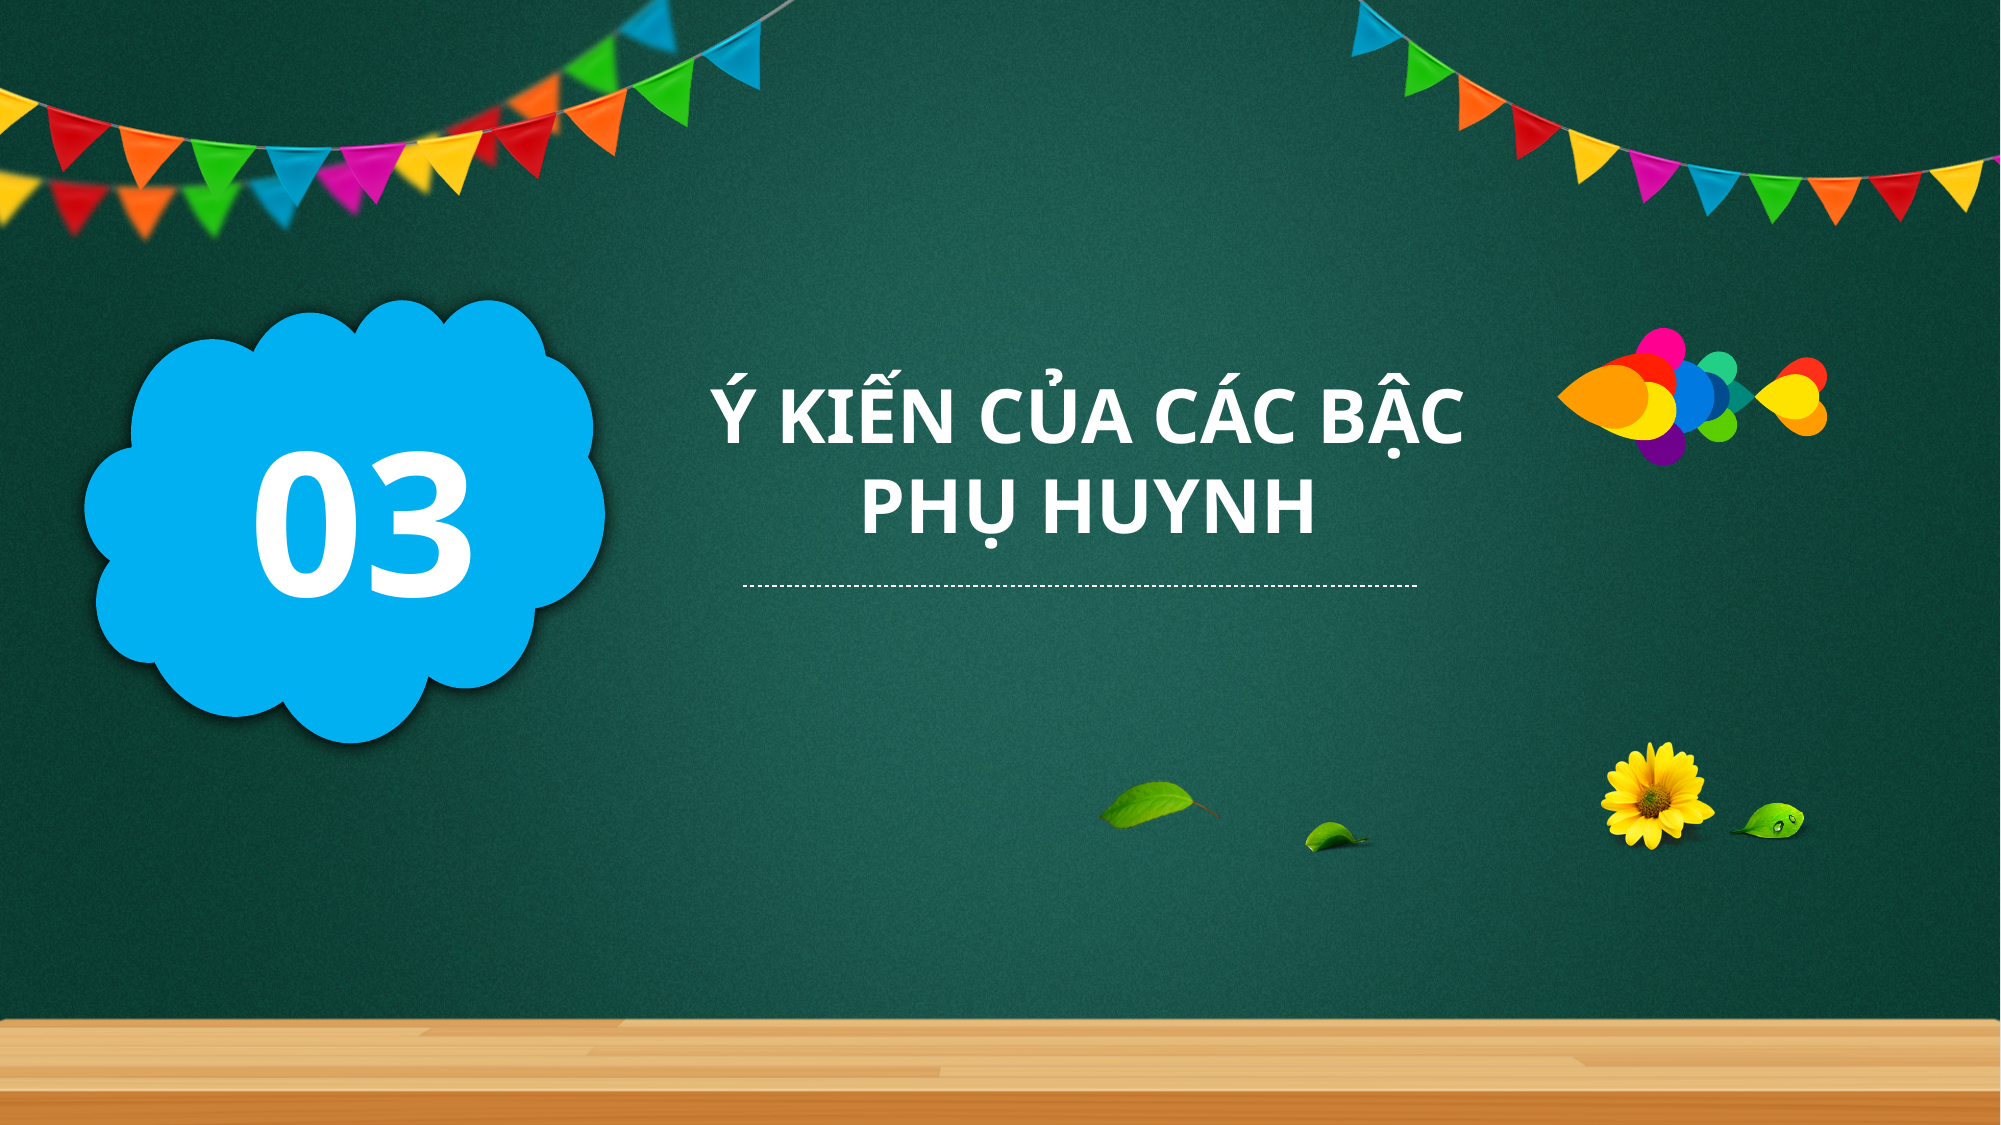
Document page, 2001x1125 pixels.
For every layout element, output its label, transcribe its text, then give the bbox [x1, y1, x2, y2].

text_box 03 [234, 388, 494, 644]
text_box [83, 299, 606, 745]
picture [0, 0, 2001, 1125]
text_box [1557, 333, 1828, 460]
text_box Ý KIẾN CỦA CÁC BẬC PHỤ HUYNH [635, 361, 1543, 556]
